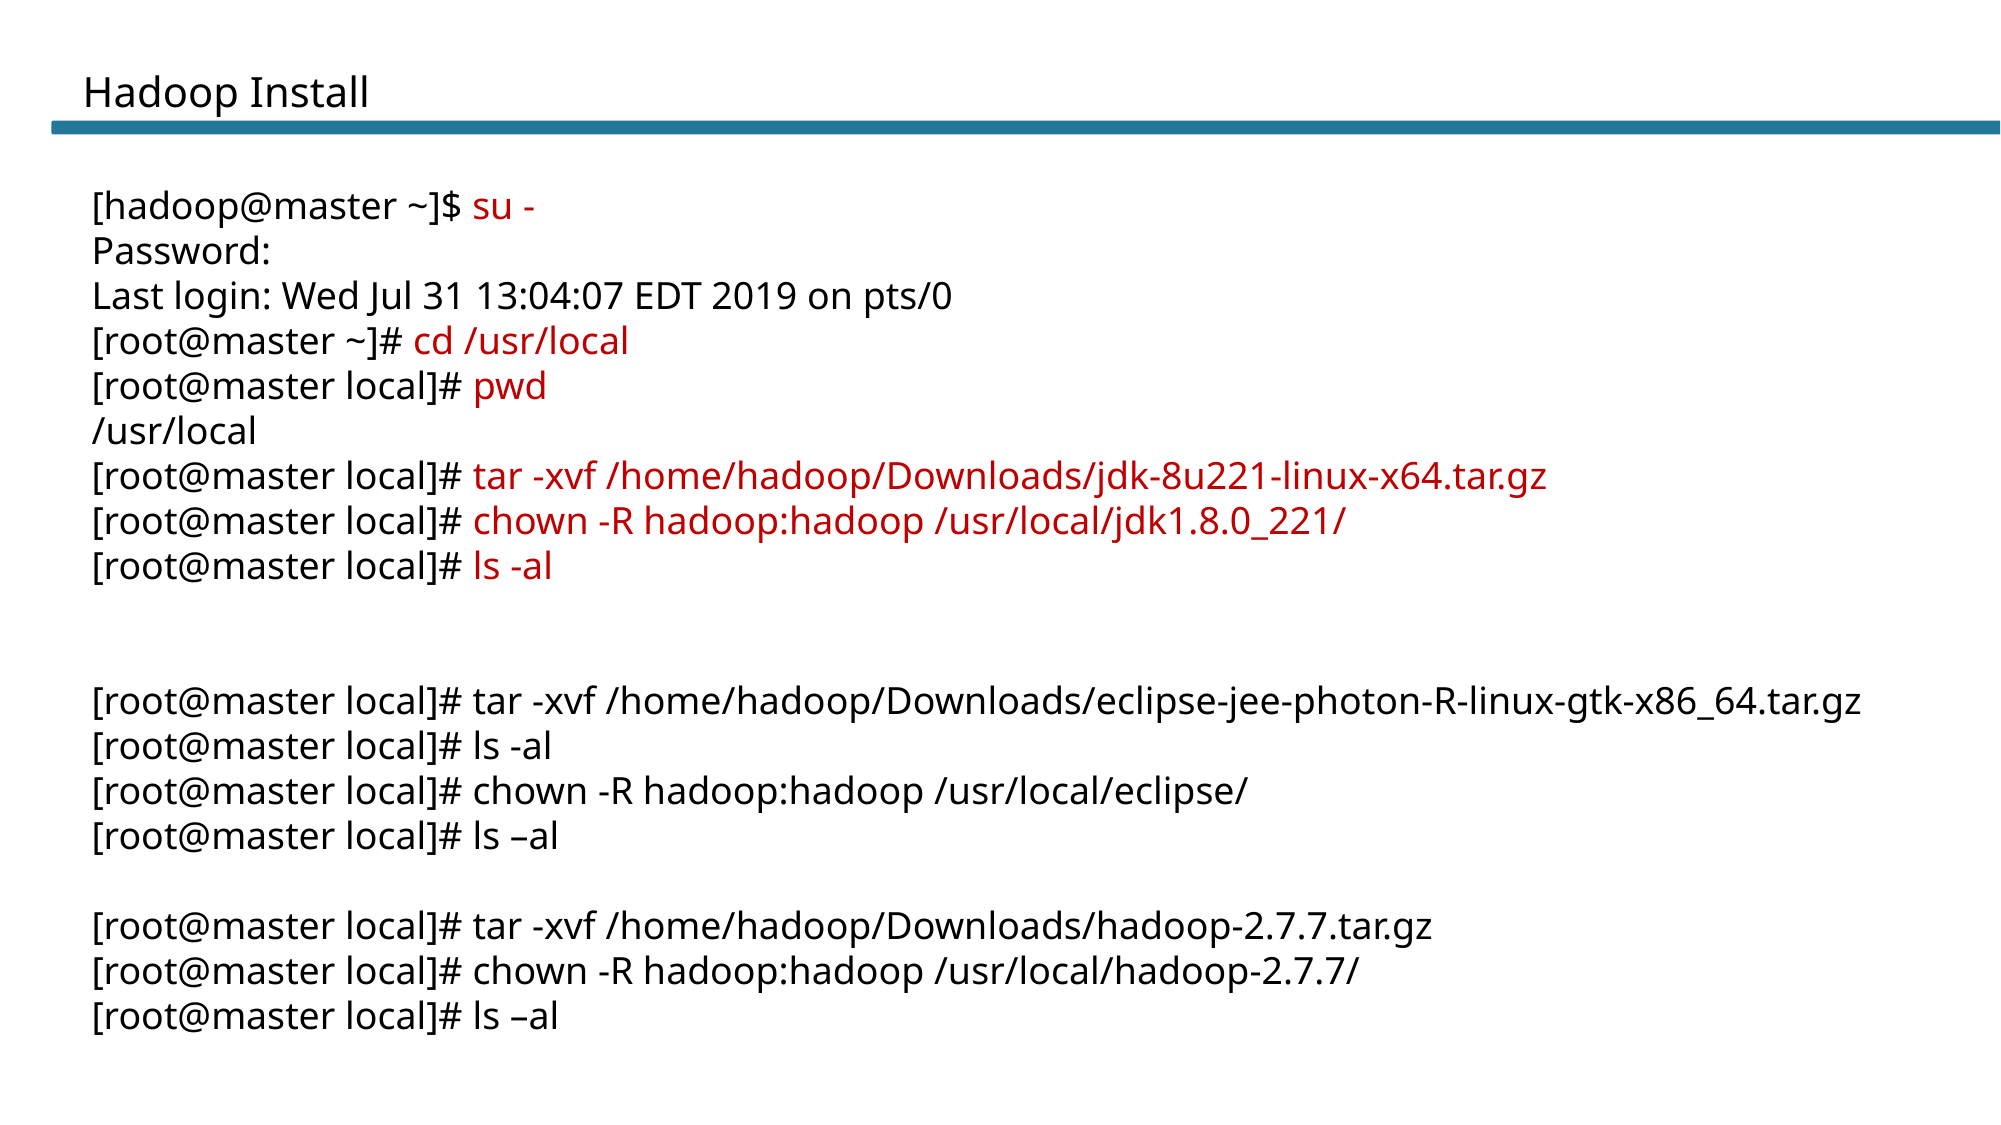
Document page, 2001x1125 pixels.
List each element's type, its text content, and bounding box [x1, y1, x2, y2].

title Hadoop Install [67, 63, 1869, 136]
text_box [hadoop@master ~]$ su - Password: Last login: Wed Jul 31 13:04:07 EDT 2019 on pts/0 [root@master ~]# cd /usr/local [root@master local]# pwd /usr/local [root@master local]# tar -xvf /home/hadoop/Downloads/jdk-8u221-linux-x64.tar.gz [root@master local]# chown -R hadoop:hadoop /usr/local/jdk1.8.0_221/ [root@master local]# ls -al [root@master local]# tar -xvf /home/hadoop/Downloads/eclipse-jee-photon-R-linux-gtk-x86_64.tar.gz [root@master local]# ls -al [root@master local]# chown -R hadoop:hadoop /usr/local/eclipse/ [root@master local]# ls –al [root@master local]# tar -xvf /home/hadoop/Downloads/hadoop-2.7.7.tar.gz [root@master local]# chown -R hadoop:hadoop /usr/local/hadoop-2.7.7/ [root@master local]# ls –al [76, 174, 1883, 1045]
